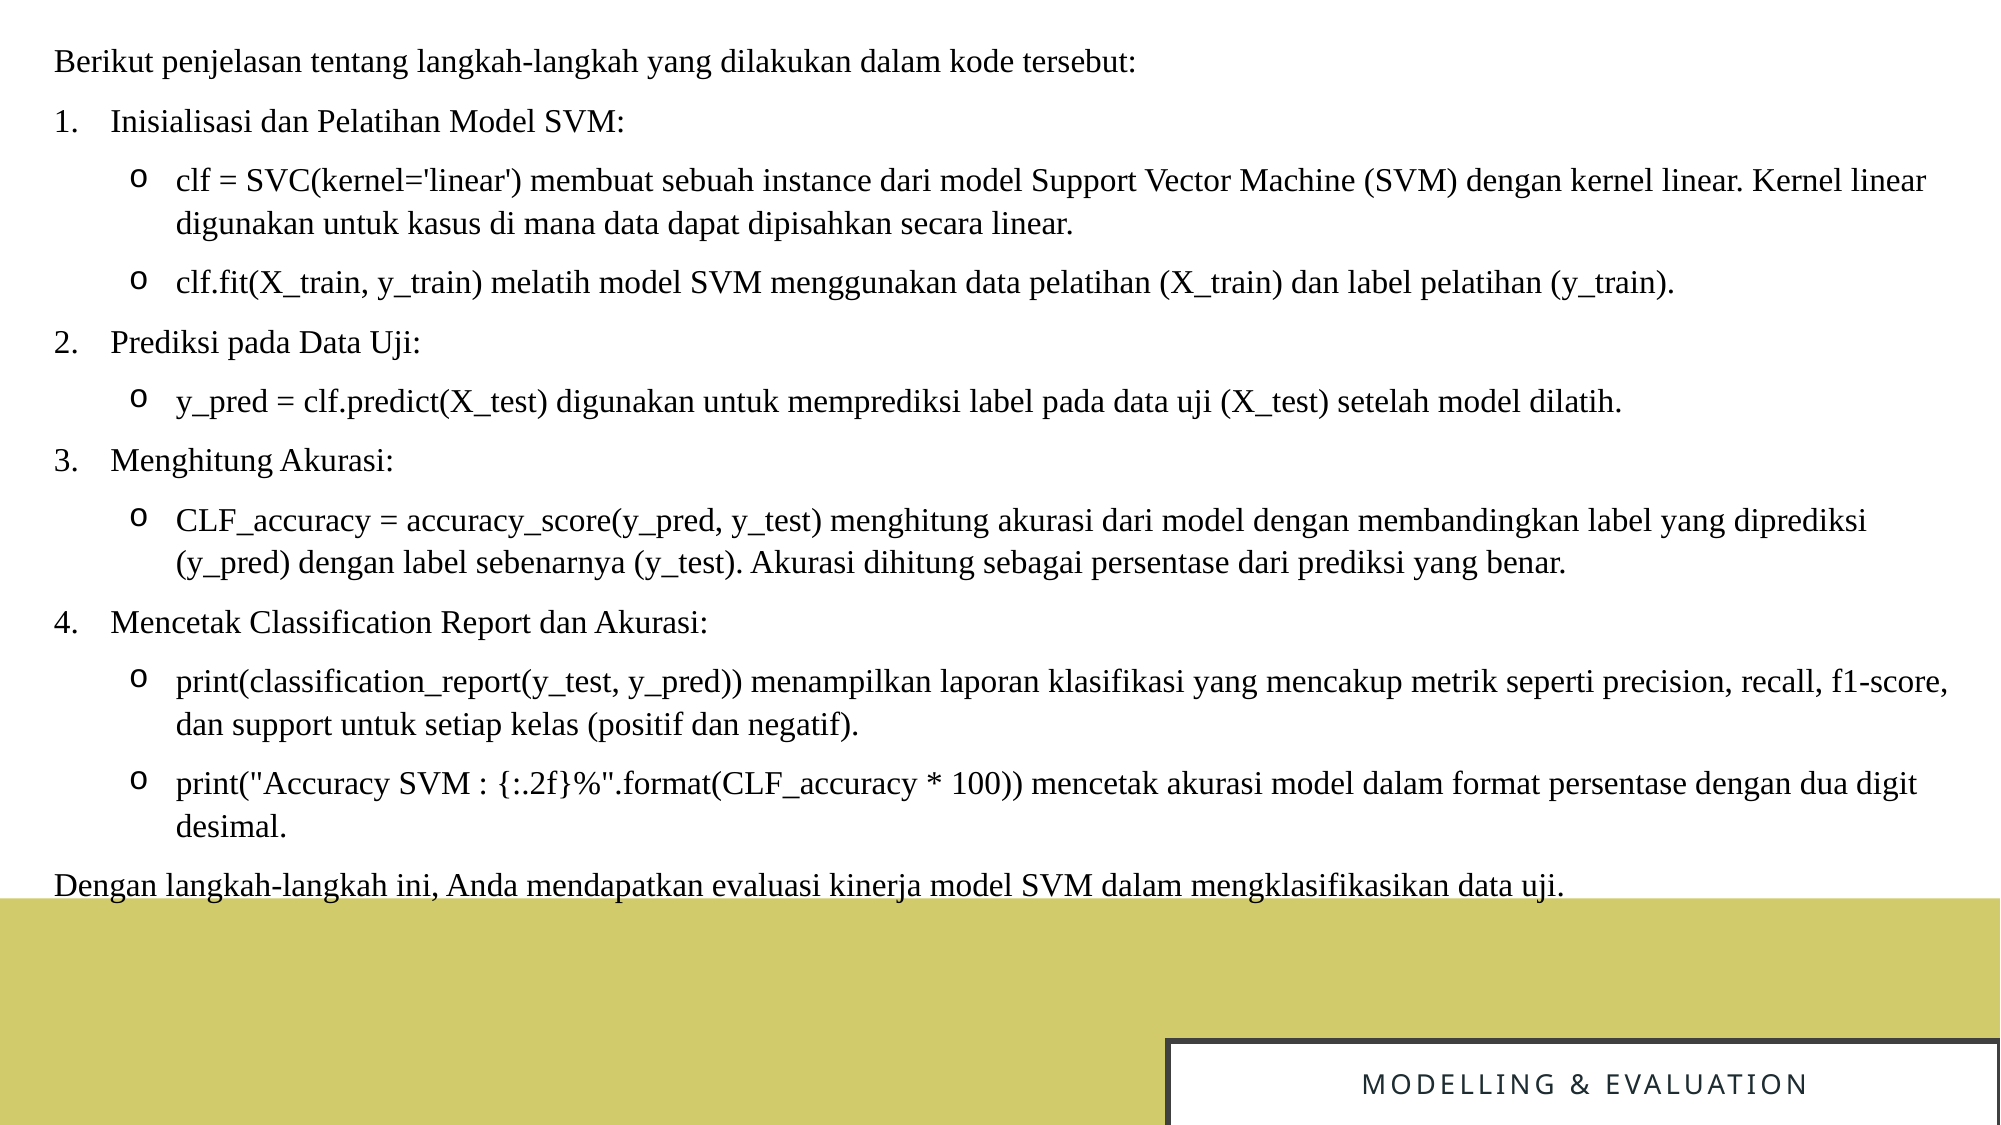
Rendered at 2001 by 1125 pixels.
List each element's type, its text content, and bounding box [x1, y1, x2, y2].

text_box Berikut penjelasan tentang langkah-langkah yang dilakukan dalam kode tersebut: Inisialisasi dan Pelatihan Model SVM: clf = SVC(kernel='linear') membuat sebuah instance dari model Support Vector Machine (SVM) dengan kernel linear. Kernel linear digunakan untuk kasus di mana data dapat dipisahkan secara linear. clf.fit(X_train, y_train) melatih model SVM menggunakan data pelatihan (X_train) dan label pelatihan (y_train). Prediksi pada Data Uji: y_pred = clf.predict(X_test) digunakan untuk memprediksi label pada data uji (X_test) setelah model dilatih. Menghitung Akurasi: CLF_accuracy = accuracy_score(y_pred, y_test) menghitung akurasi dari model dengan membandingkan label yang diprediksi (y_pred) dengan label sebenarnya (y_test). Akurasi dihitung sebagai persentase dari prediksi yang benar. Mencetak Classification Report dan Akurasi: print(classification_report(y_test, y_pred)) menampilkan laporan klasifikasi yang mencakup metrik seperti precision, recall, f1-score, dan support untuk setiap kelas (positif dan negatif). print("Accuracy SVM : {:.2f}%".format(CLF_accuracy * 100)) mencetak akurasi model dalam format persentase dengan dua digit desimal. Dengan langkah-langkah ini, Anda mendapatkan evaluasi kinerja model SVM dalam mengklasifikasikan data uji. [39, 29, 1978, 911]
title Modelling & Evaluation [1165, 1038, 2000, 1125]
text_box [0, 0, 2000, 899]
